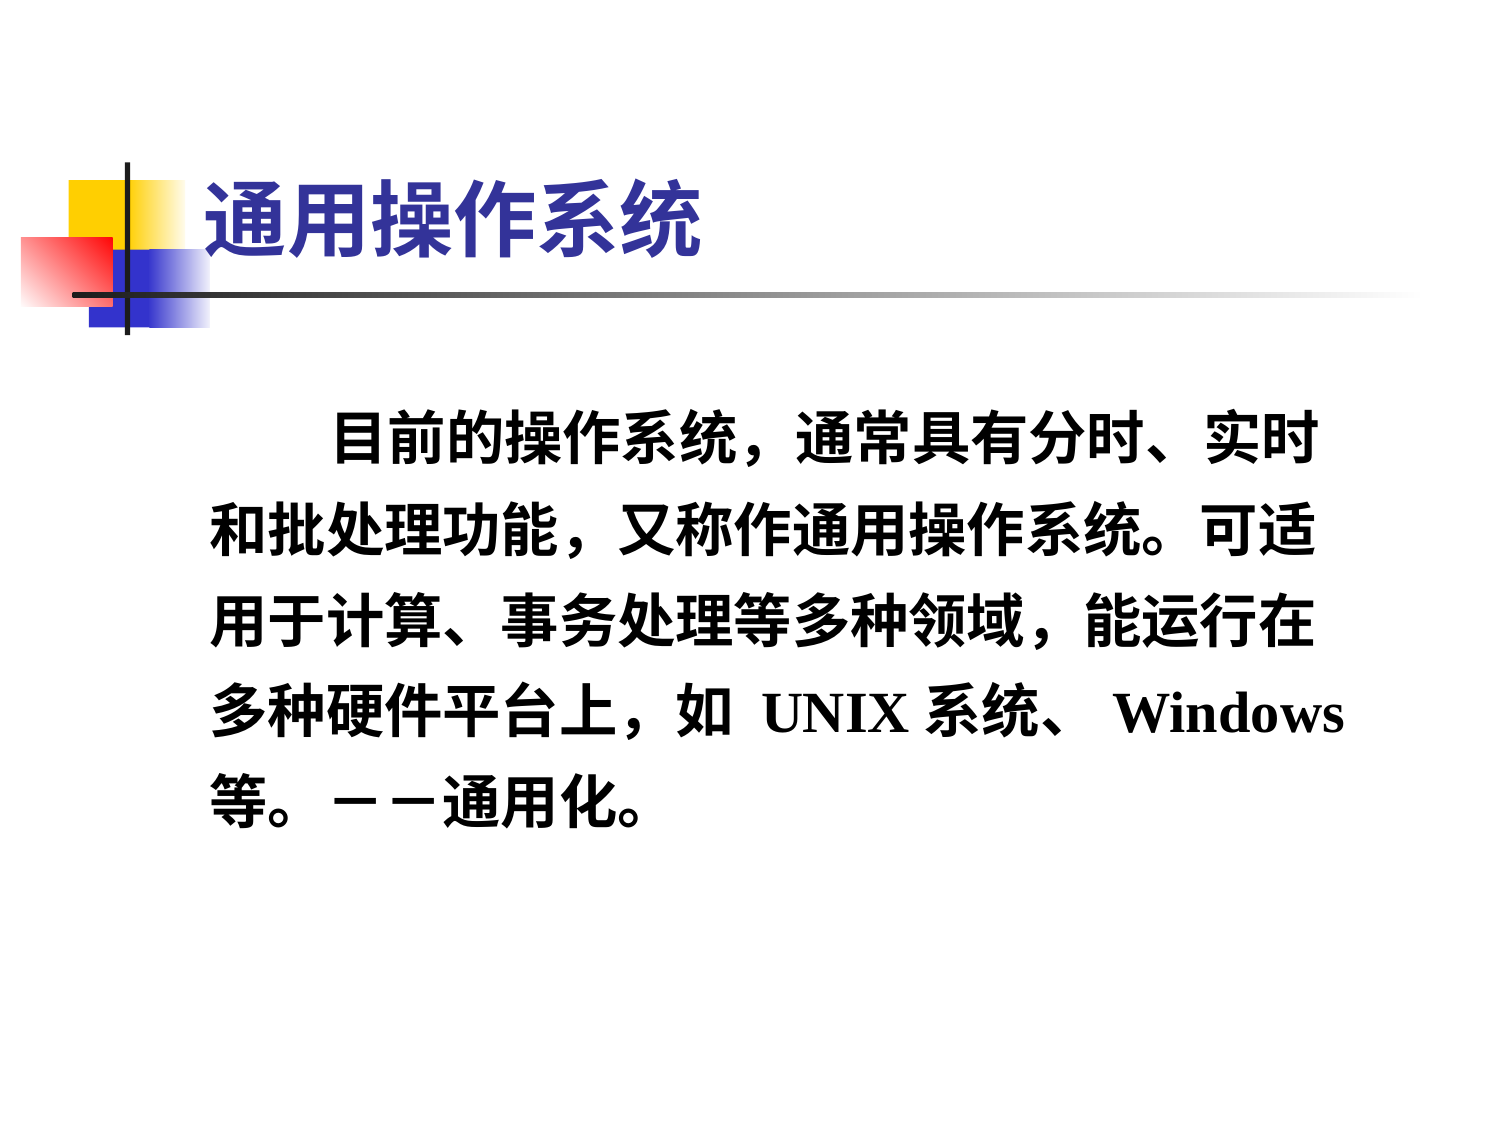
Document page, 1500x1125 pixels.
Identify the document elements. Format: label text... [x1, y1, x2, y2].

text_box 目前的操作系统，通常具有分时、实时和批处理功能，又称作通用操作系统。可适用于计算、事务处理等多种领域，能运行在多种硬件平台上，如 UNIX系统、Windows 等。－－通用化。 [194, 373, 1376, 843]
title 通用操作系统 [188, 34, 1468, 276]
